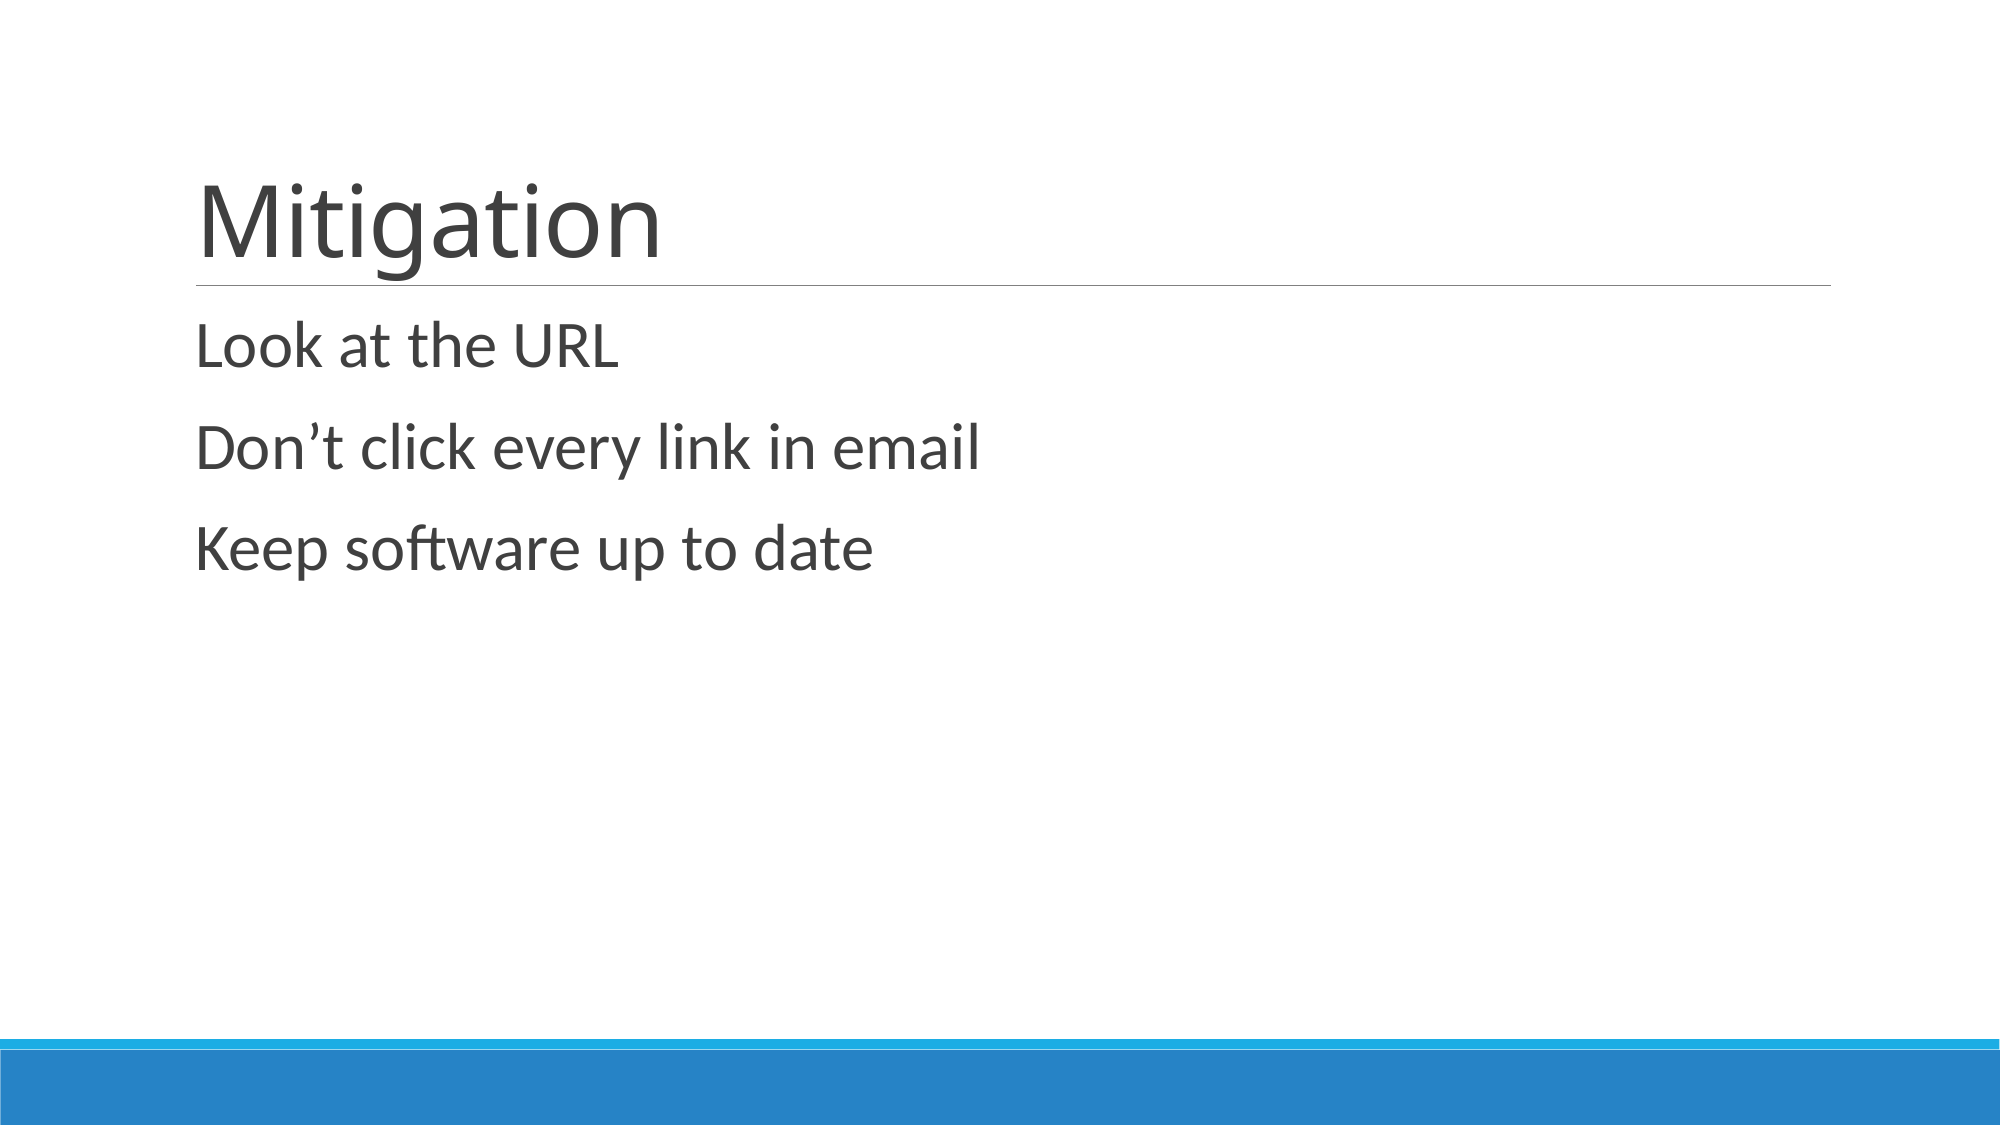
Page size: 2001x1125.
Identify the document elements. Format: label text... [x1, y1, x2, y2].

list Look at the URL Don’t click every link in email Keep software up to date [180, 302, 1830, 963]
title Mitigation [180, 47, 1830, 285]
